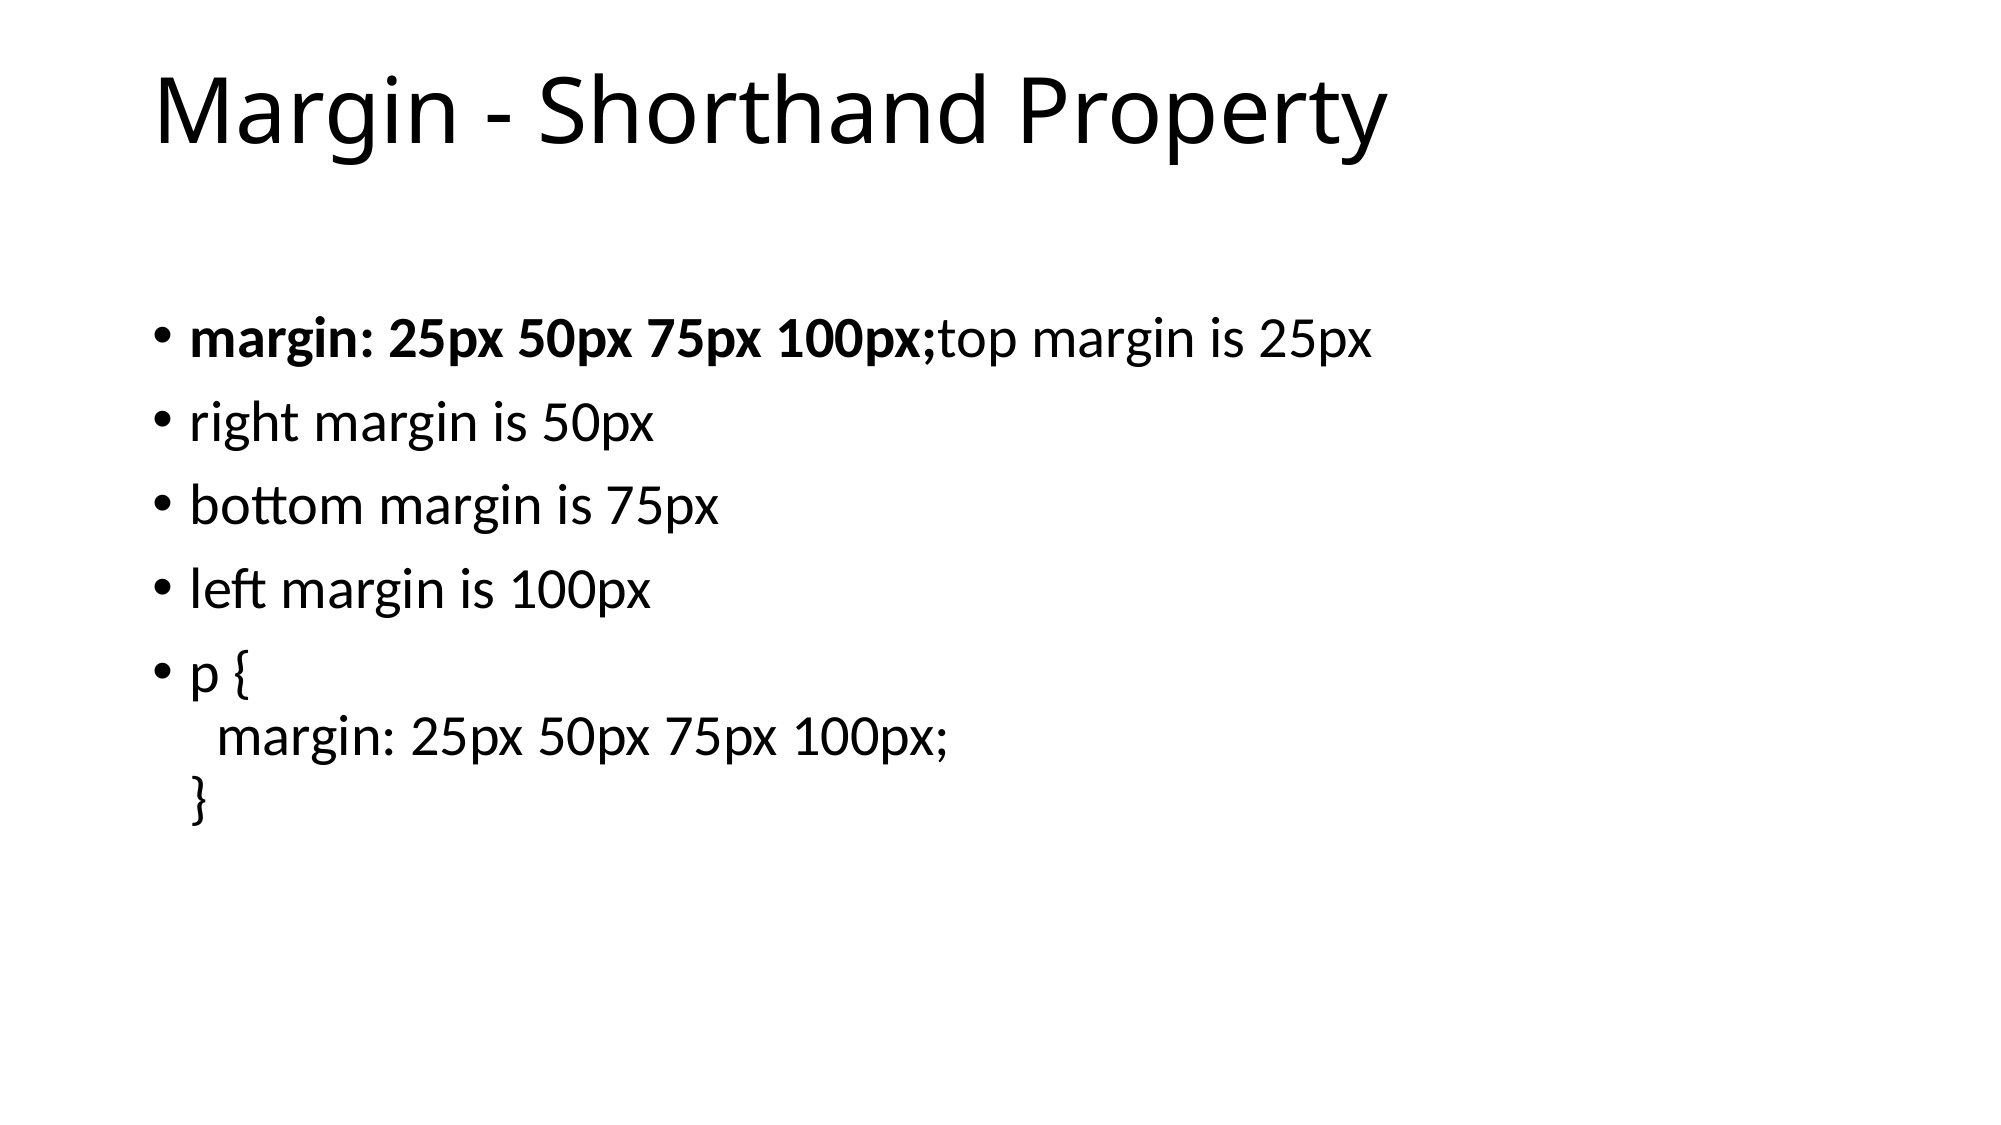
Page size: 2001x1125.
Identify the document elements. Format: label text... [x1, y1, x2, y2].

title Margin - Shorthand Property [137, 59, 1863, 278]
list margin: 25px 50px 75px 100px;top margin is 25px right margin is 50px bottom margin is 75px left margin is 100px p { margin: 25px 50px 75px 100px; } [137, 299, 1863, 1014]
